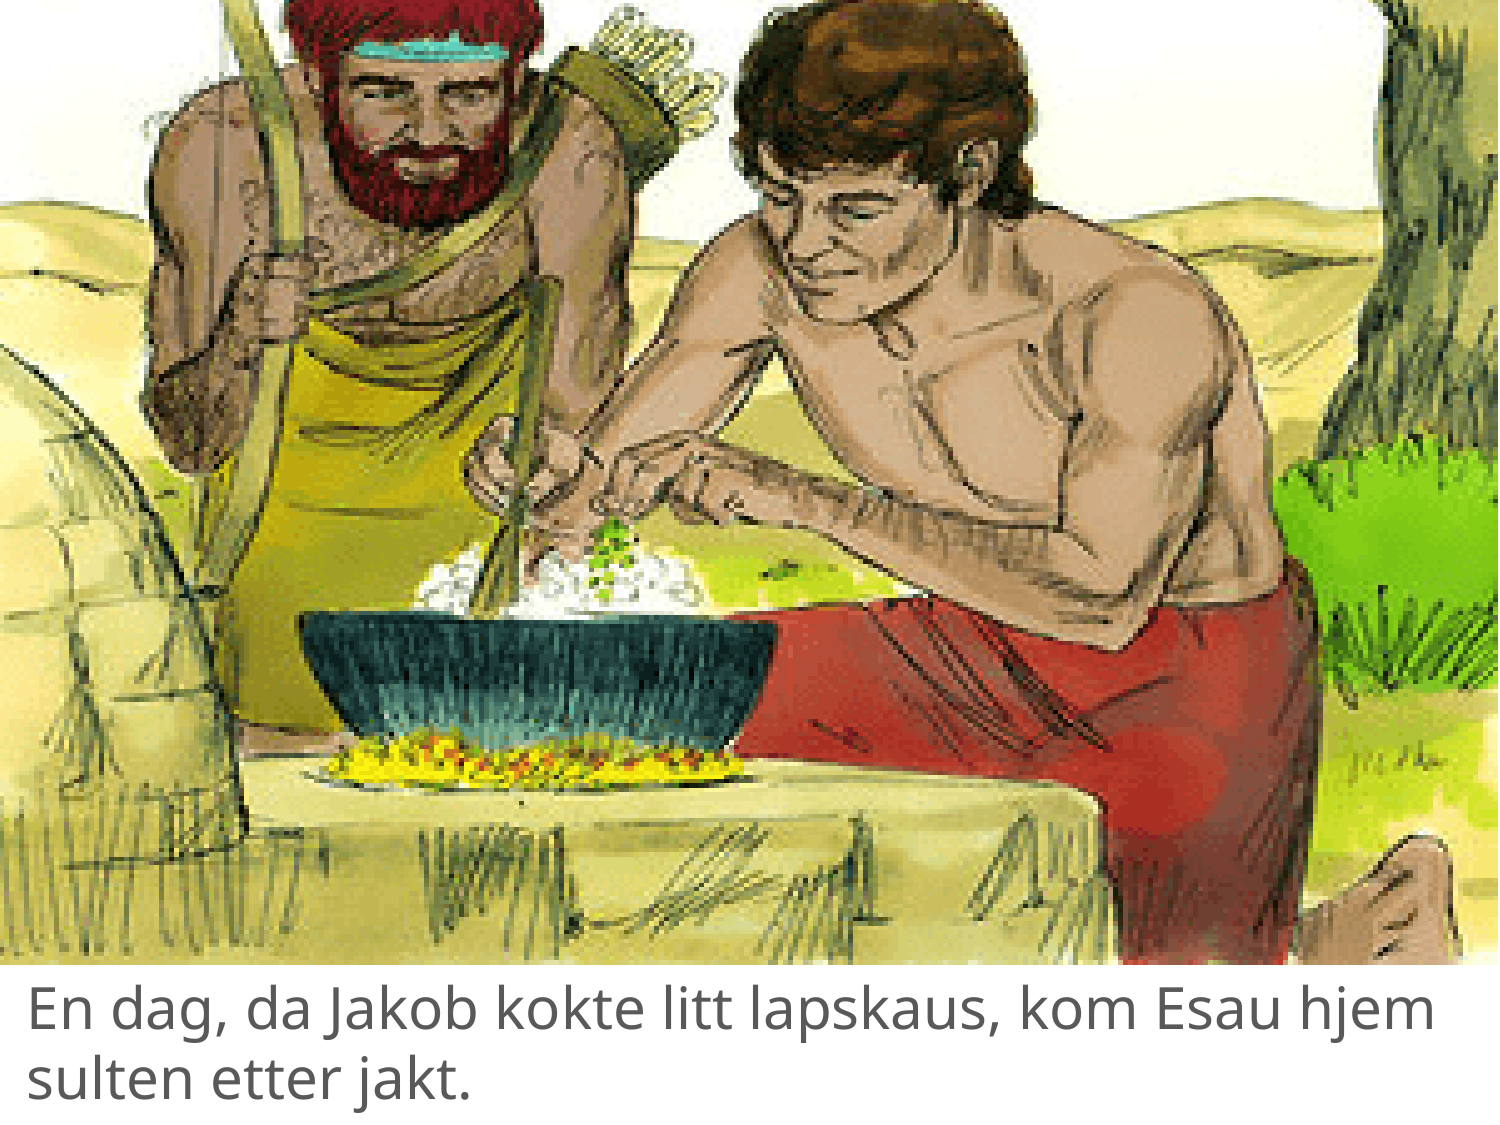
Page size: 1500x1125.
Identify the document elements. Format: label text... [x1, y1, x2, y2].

picture [0, 0, 1498, 965]
text_box En dag, da Jakob kokte litt lapskaus, kom Esau hjem sulten etter jakt. [11, 972, 1498, 1119]
